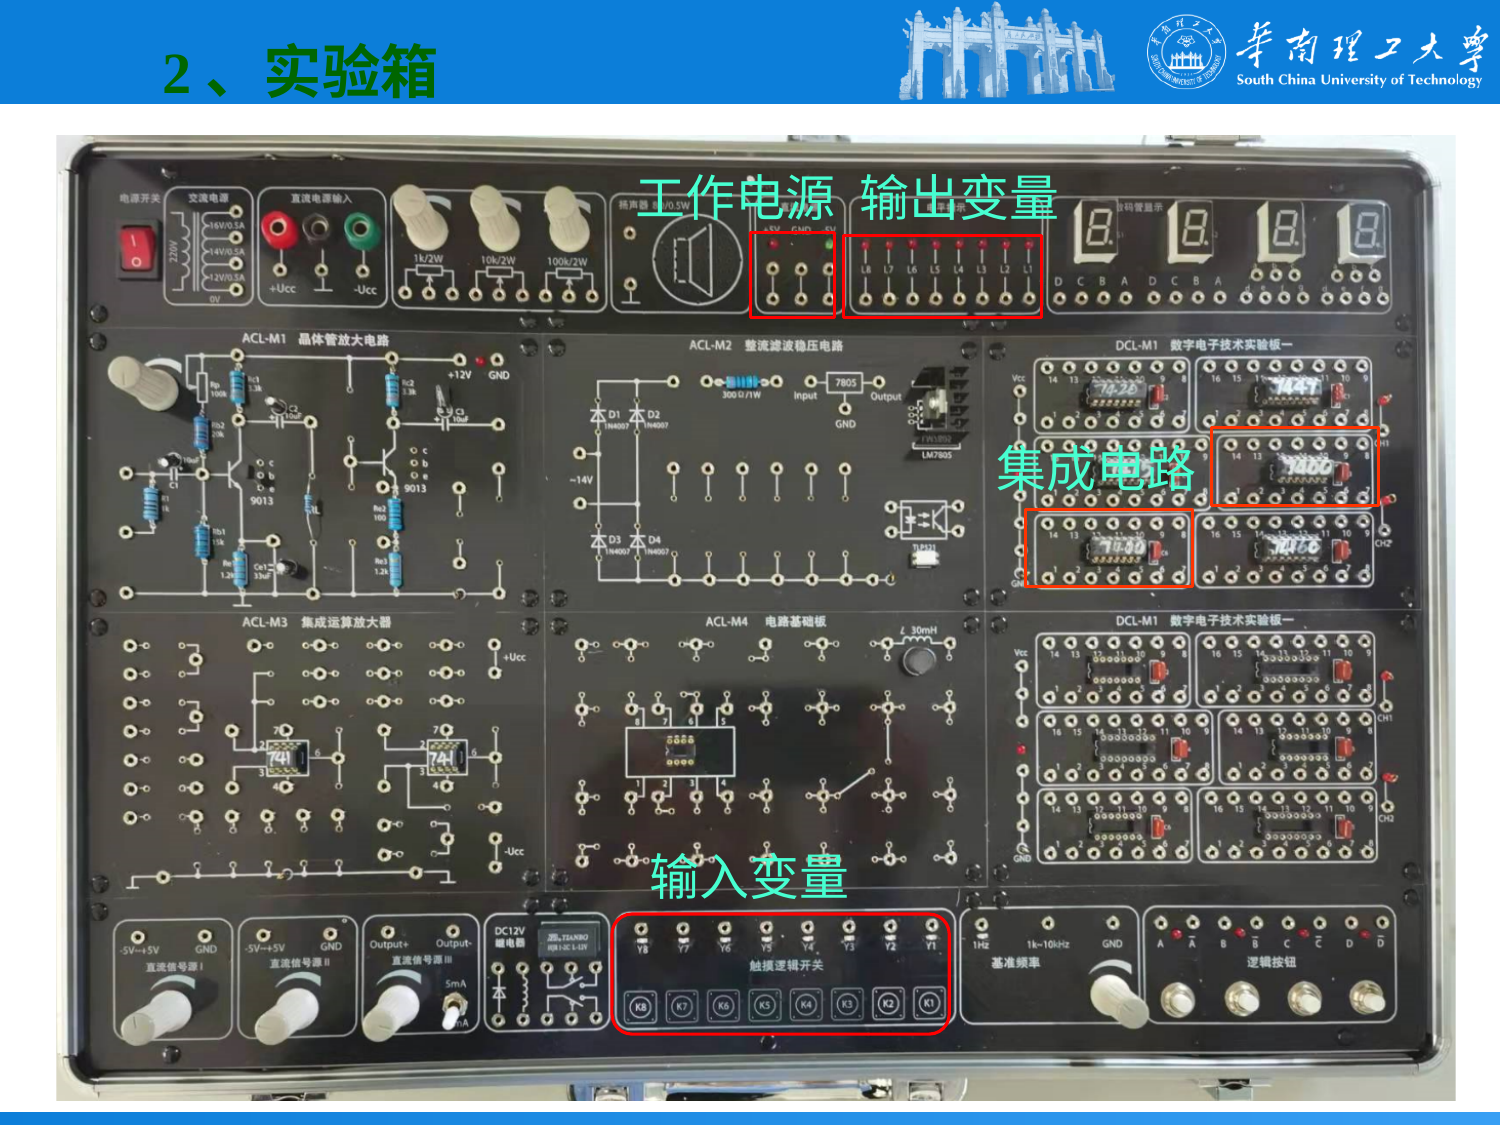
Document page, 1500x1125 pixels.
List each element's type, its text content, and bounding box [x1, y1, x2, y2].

picture [891, 0, 1120, 102]
text_box 2、实验箱 [147, 27, 497, 113]
picture [1128, 0, 1500, 104]
picture [55, 134, 1456, 1101]
